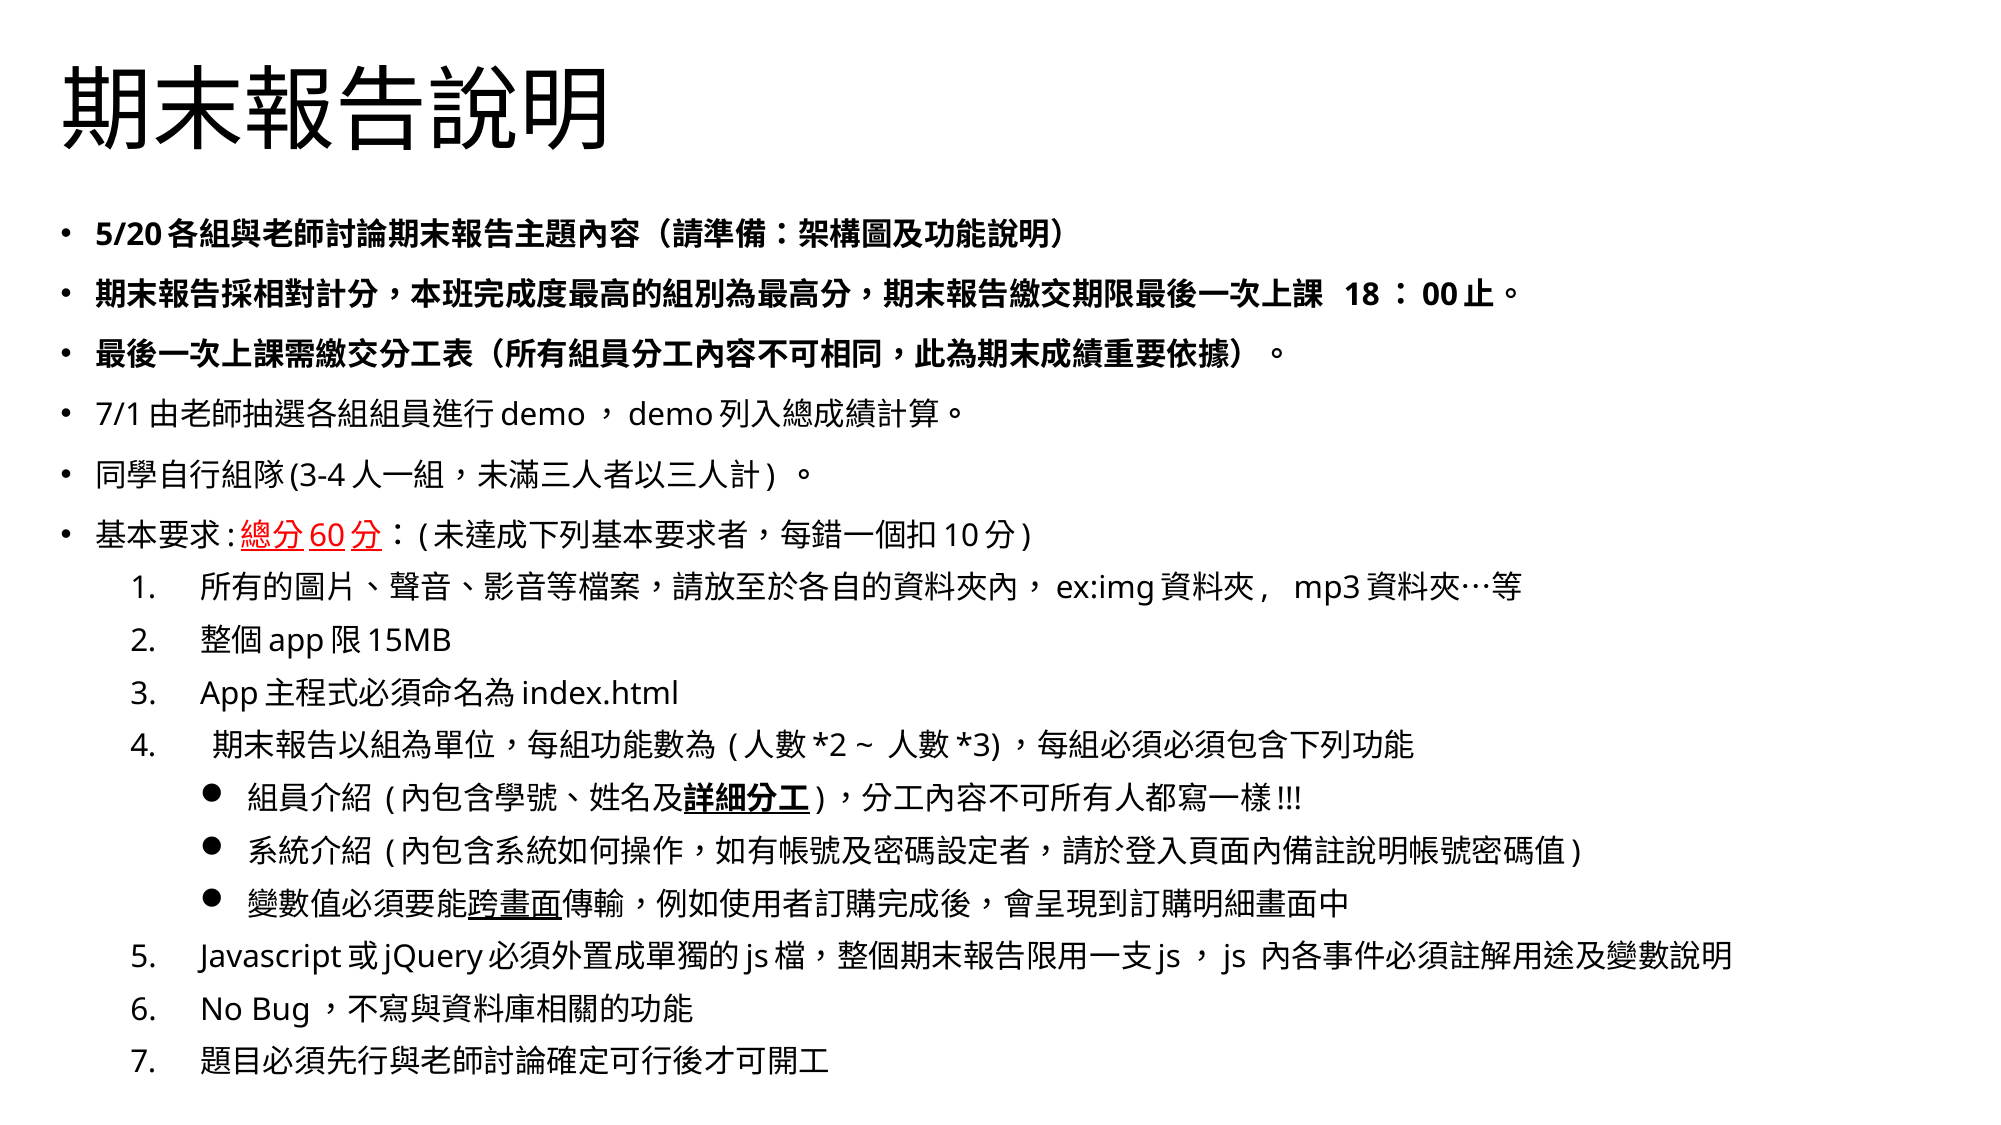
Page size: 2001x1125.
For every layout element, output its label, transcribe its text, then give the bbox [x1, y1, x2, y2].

list 5/20各組與老師討論期末報告主題內容（請準備：架構圖及功能說明） 期末報告採相對計分，本班完成度最高的組別為最高分，期末報告繳交期限最後一次上課 18：00止。 最後一次上課需繳交分工表（所有組員分工內容不可相同，此為期末成績重要依據）。 7/1由老師抽選各組組員進行demo，demo列入總成績計算。 同學自行組隊(3-4人一組，未滿三人者以三人計) 。 基本要求:總分60分：(未達成下列基本要求者，每錯一個扣10分) 所有的圖片、聲音、影音等檔案，請放至於各自的資料夾內，ex:img資料夾, mp3資料夾…等 整個app限15MB App主程式必須命名為index.html 期末報告以組為單位，每組功能數為 (人數*2 ~ 人數*3)，每組必須必須包含下列功能 組員介紹 (內包含學號、姓名及詳細分工)，分工內容不可所有人都寫一樣!!! 系統介紹 (內包含系統如何操作，如有帳號及密碼設定者，請於登入頁面內備註說明帳號密碼值) 變數值必須要能跨畫面傳輸，例如使用者訂購完成後，會呈現到訂購明細畫面中 Javascript或jQuery必須外置成單獨的js檔，整個期末報告限用一支js，js 內各事件必須註解用途及變數說明 No Bug，不寫與資料庫相關的功能 題目必須先行與老師討論確定可行後才可開工 [45, 133, 1786, 1091]
title 期末報告說明 [45, 3, 1771, 133]
